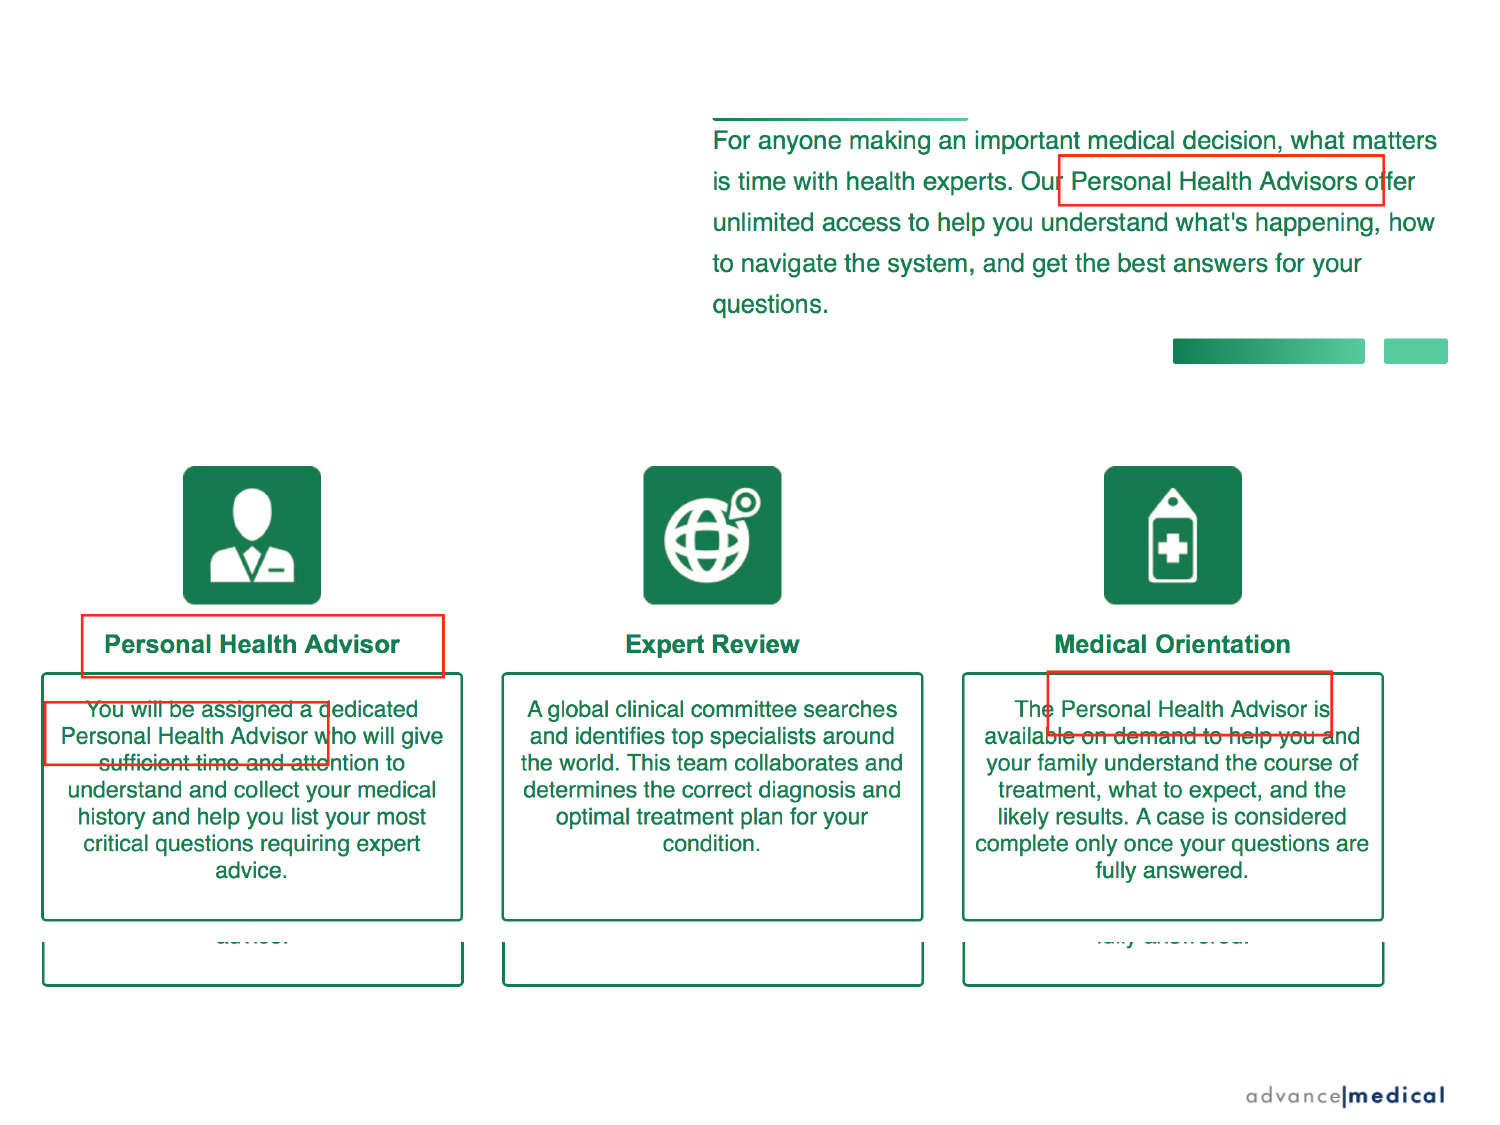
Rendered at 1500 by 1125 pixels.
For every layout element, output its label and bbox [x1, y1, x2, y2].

picture [0, 1074, 1500, 1125]
picture [0, 117, 1500, 1008]
